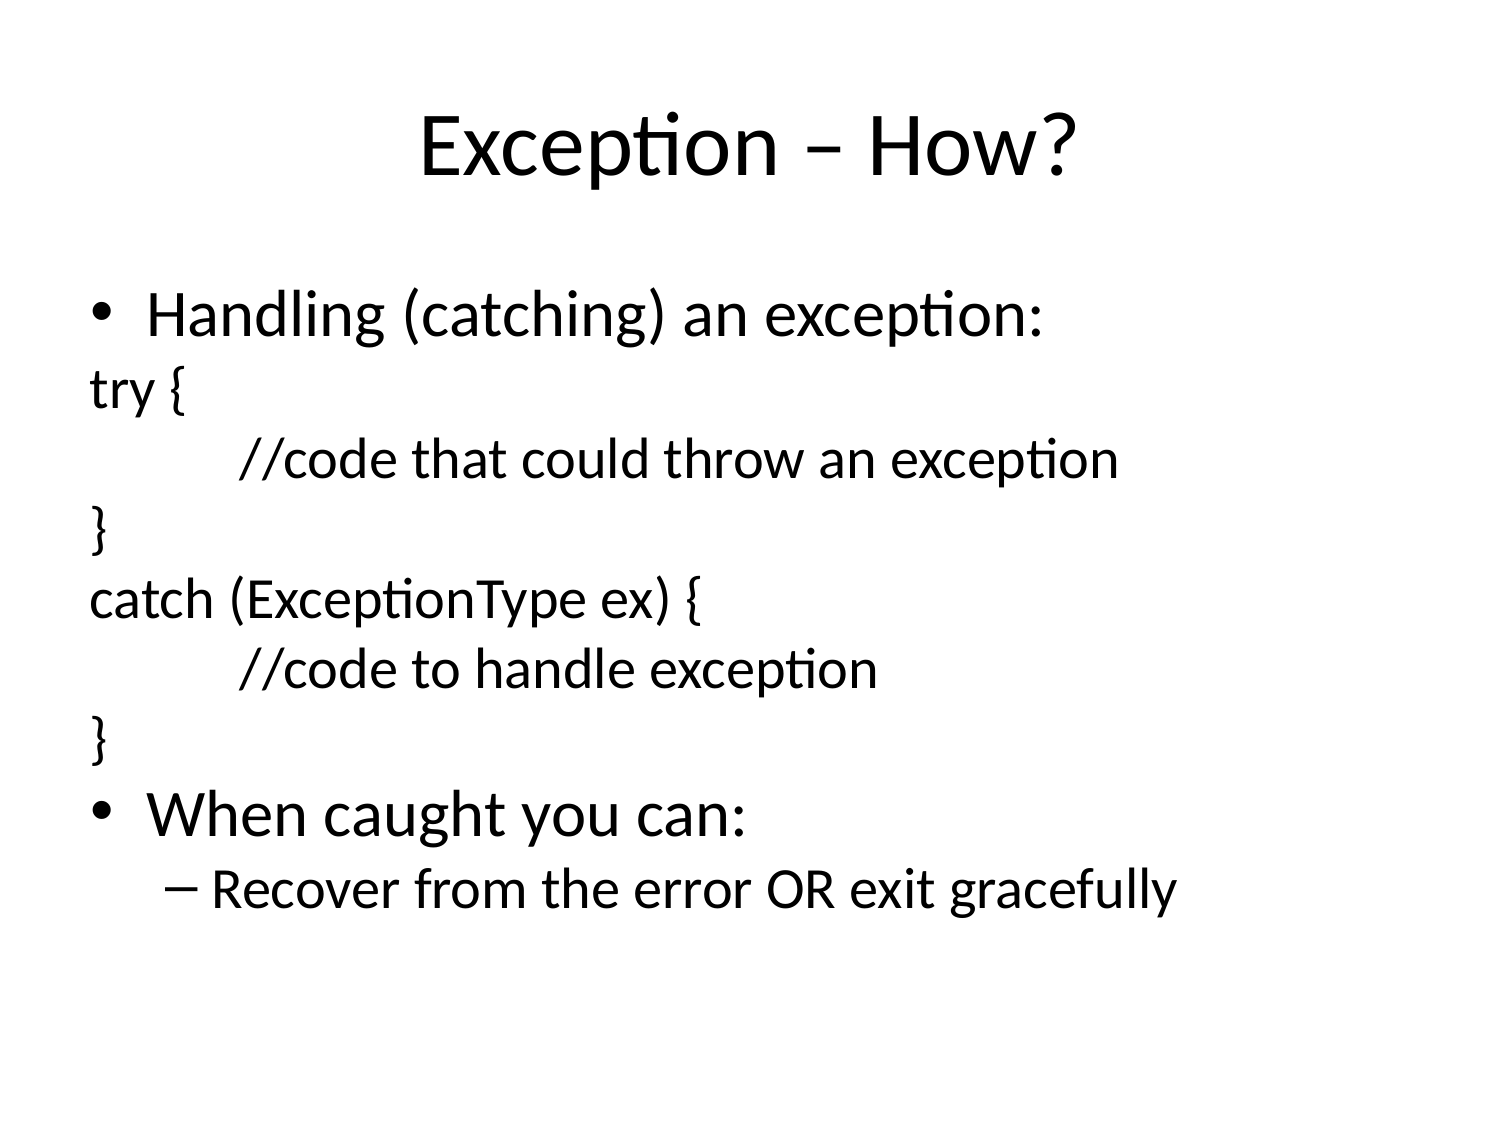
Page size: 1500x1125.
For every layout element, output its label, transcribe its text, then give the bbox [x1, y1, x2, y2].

text_box Exception – How? [75, 45, 1425, 233]
text_box Handling (catching) an exception: try { //code that could throw an exception } catch (ExceptionType ex) { //code to handle exception } When caught you can: Recover from the error OR exit gracefully [75, 262, 1425, 1075]
